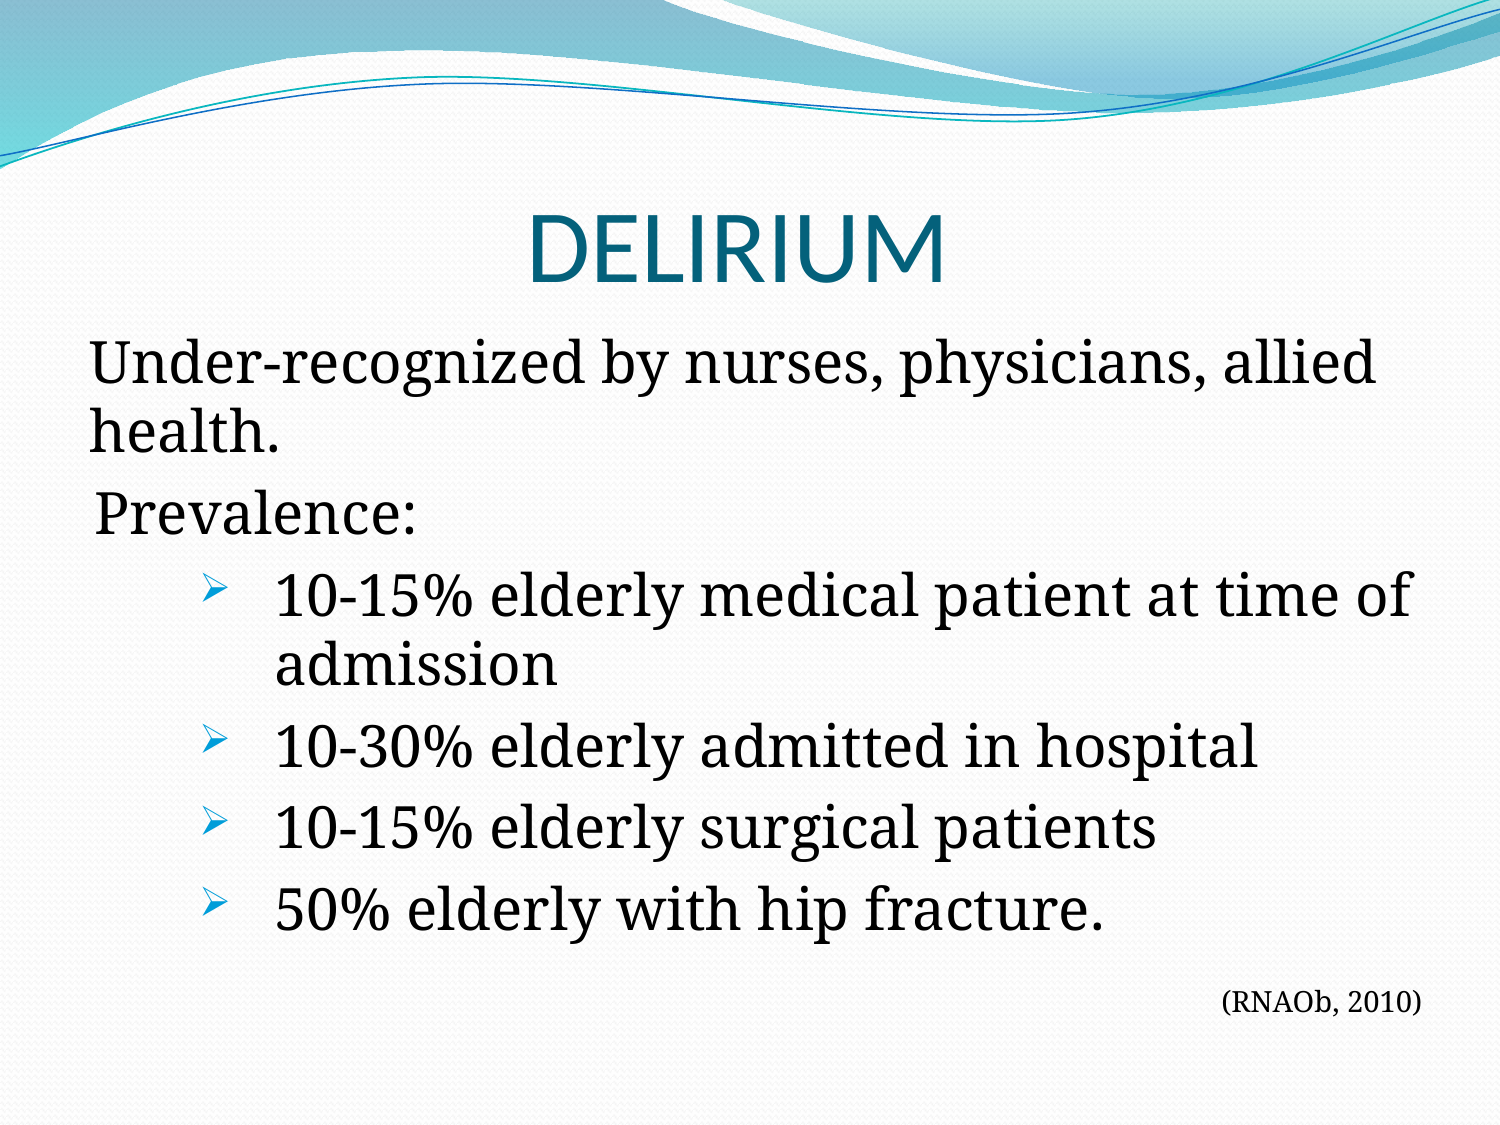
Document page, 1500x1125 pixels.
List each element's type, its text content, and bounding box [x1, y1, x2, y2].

title DELIRIUM [75, 115, 1425, 303]
list Under-recognized by nurses, physicians, allied health. Prevalence: 10-15% elderly medical patient at time of admission 10-30% elderly admitted in hospital 10-15% elderly surgical patients 50% elderly with hip fracture. (RNAOb, 2010) [75, 317, 1463, 1125]
